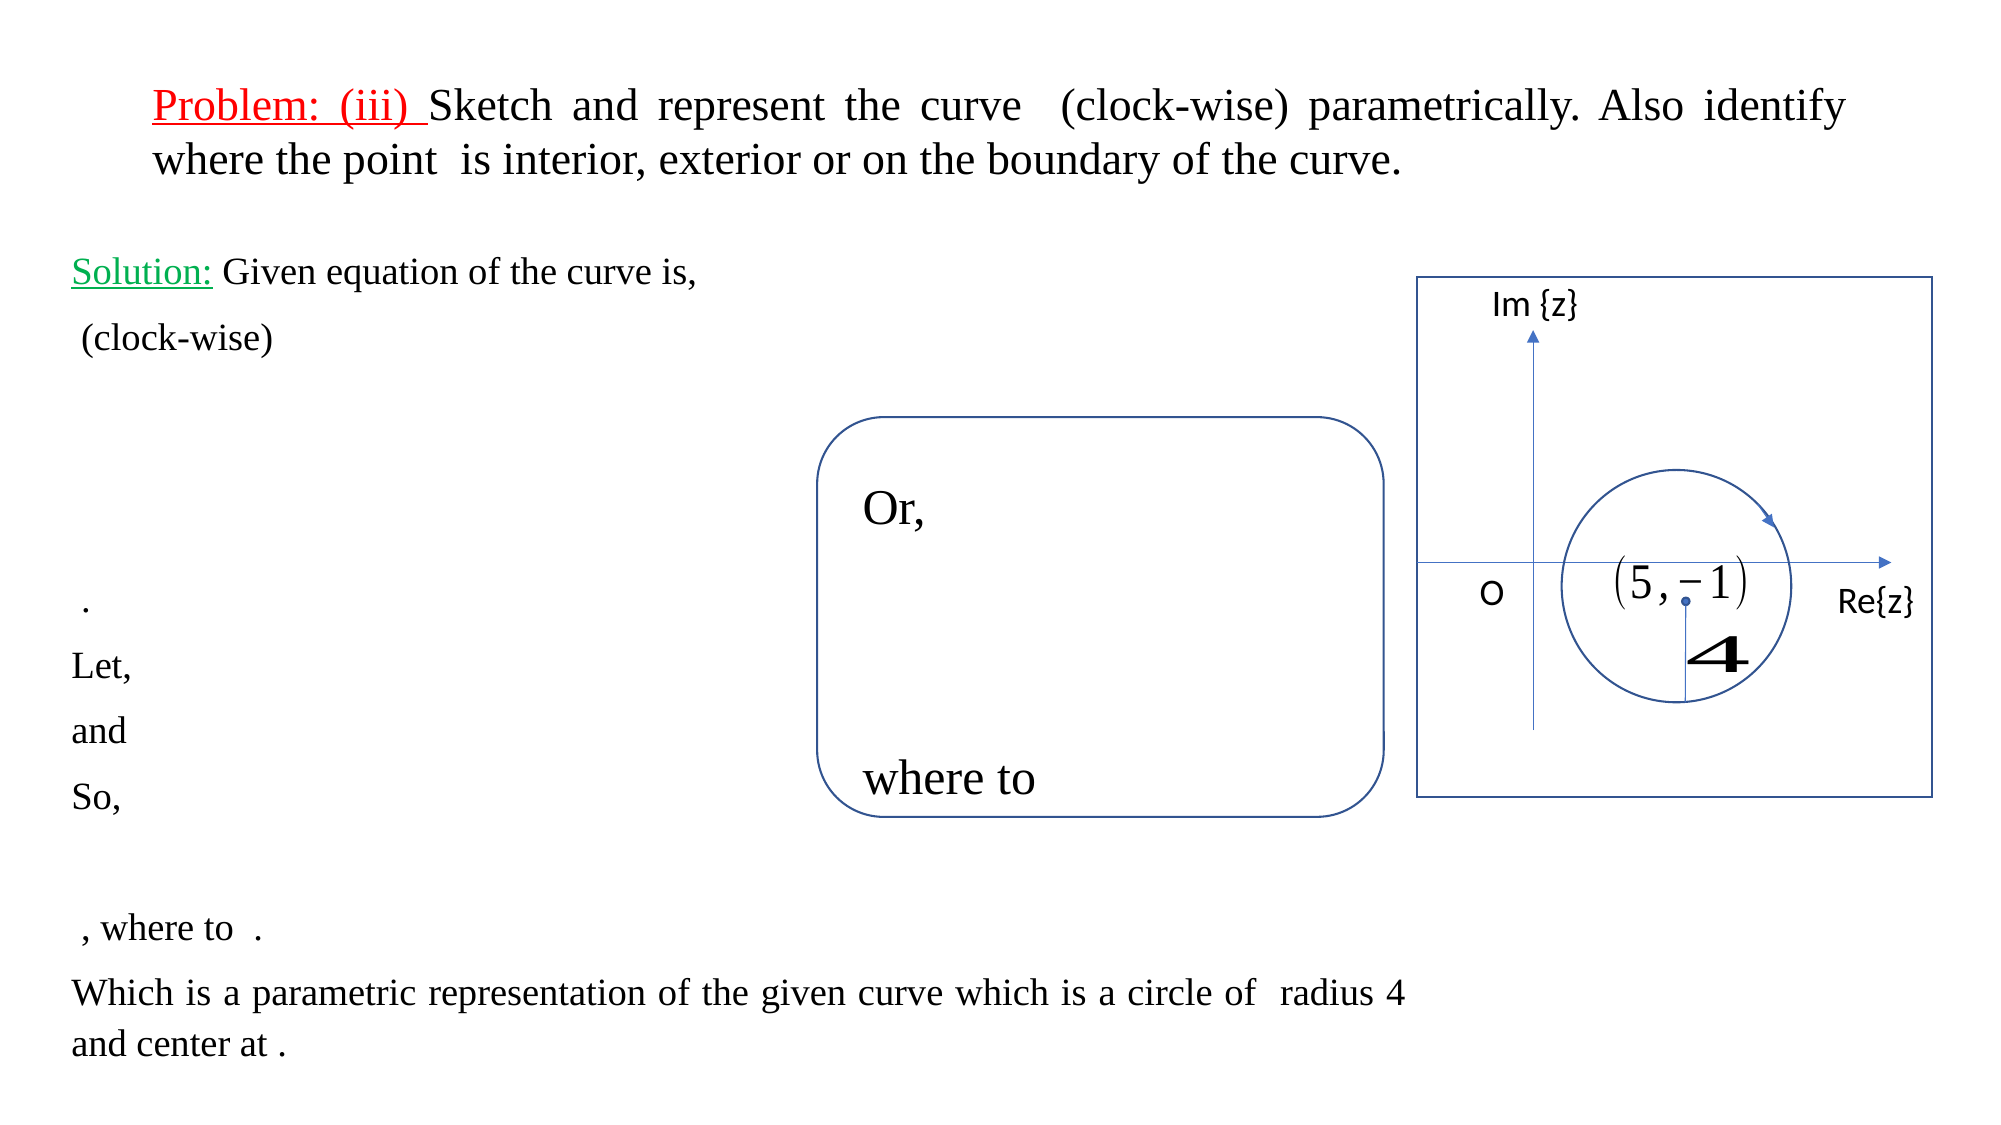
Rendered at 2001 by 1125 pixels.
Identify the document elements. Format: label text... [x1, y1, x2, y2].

text_box [1560, 563, 1793, 704]
text_box [1680, 596, 1691, 606]
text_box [1757, 503, 1774, 528]
text_box [1416, 276, 1933, 798]
text_box Im {z} [1477, 271, 1614, 331]
text_box [1563, 468, 1790, 562]
text_box O [1534, 563, 1546, 621]
text_box Re{z} [1822, 568, 1947, 629]
text_box O [1464, 563, 1533, 621]
text_box [816, 416, 1385, 818]
